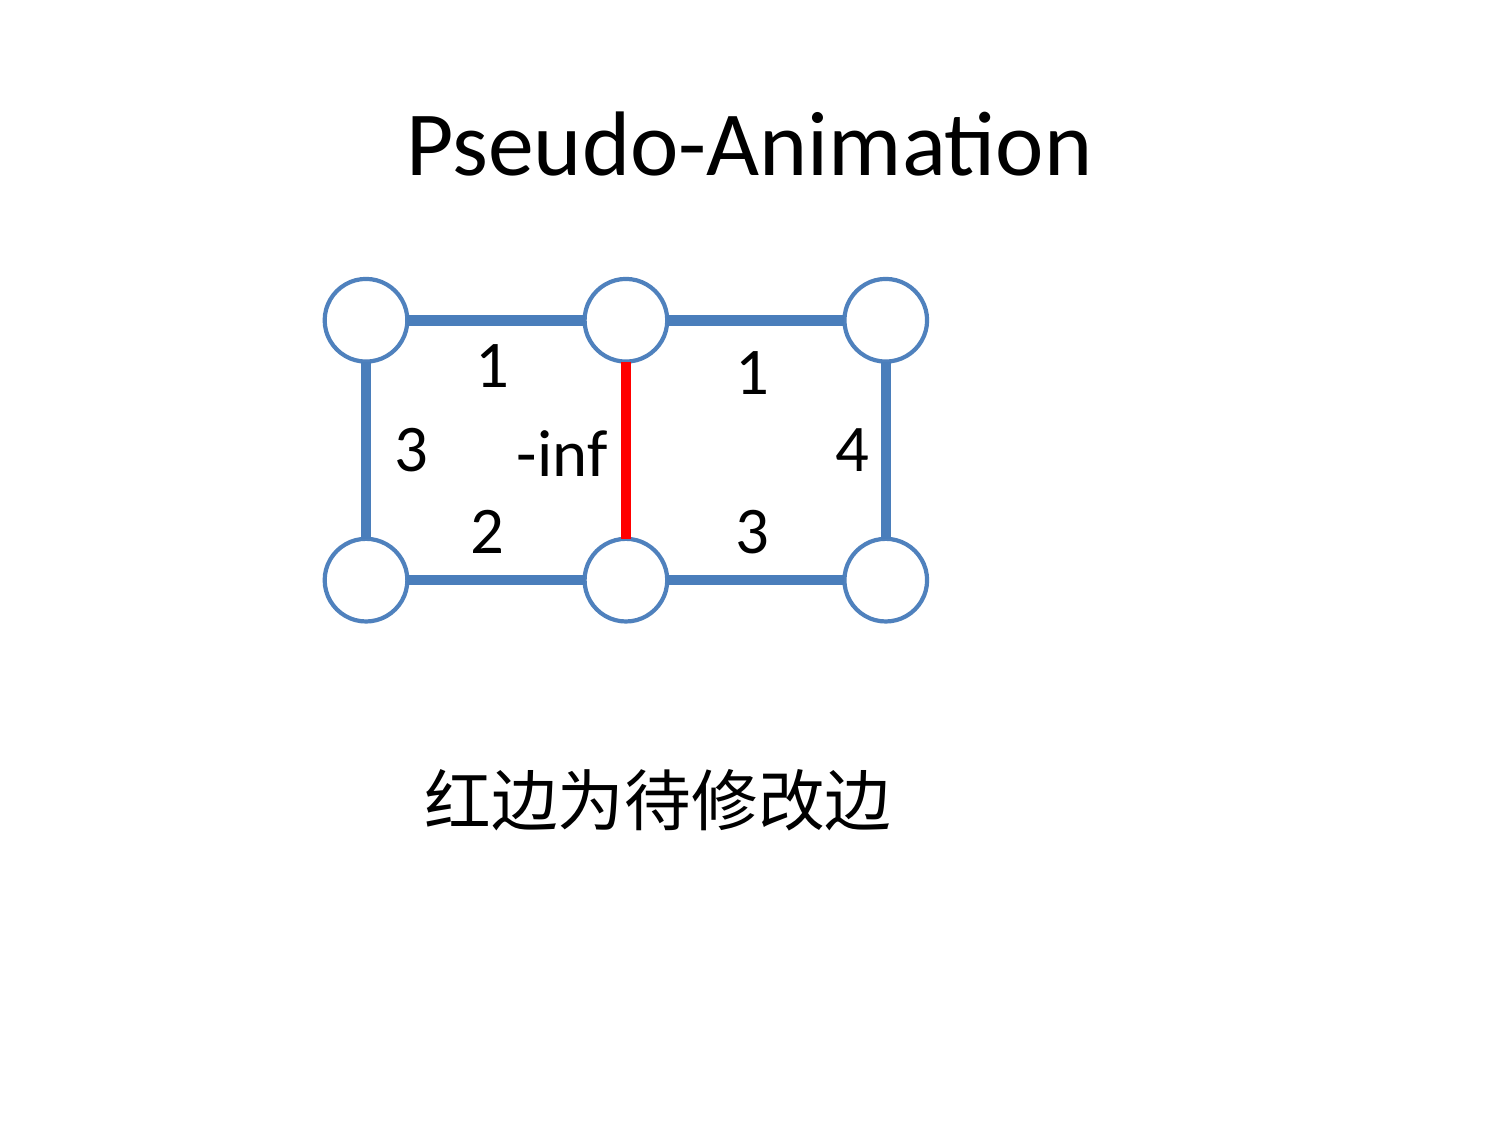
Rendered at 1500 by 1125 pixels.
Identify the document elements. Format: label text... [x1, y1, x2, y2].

text_box -inf [631, 402, 638, 497]
text_box 1 [460, 329, 532, 408]
text_box 2 [455, 479, 527, 575]
text_box -inf [501, 402, 621, 497]
text_box 3 [379, 397, 451, 492]
text_box 3 [720, 479, 792, 575]
text_box 4 [820, 397, 881, 492]
text_box 红边为待修改边 [409, 751, 907, 847]
text_box 1 [460, 312, 532, 319]
text_box [582, 276, 670, 364]
text_box [582, 537, 670, 624]
text_box 1 [720, 329, 792, 415]
text_box [842, 537, 930, 624]
text_box [842, 276, 930, 364]
text_box [322, 537, 410, 624]
text_box [322, 276, 410, 364]
title Pseudo-Animation [75, 45, 1425, 233]
